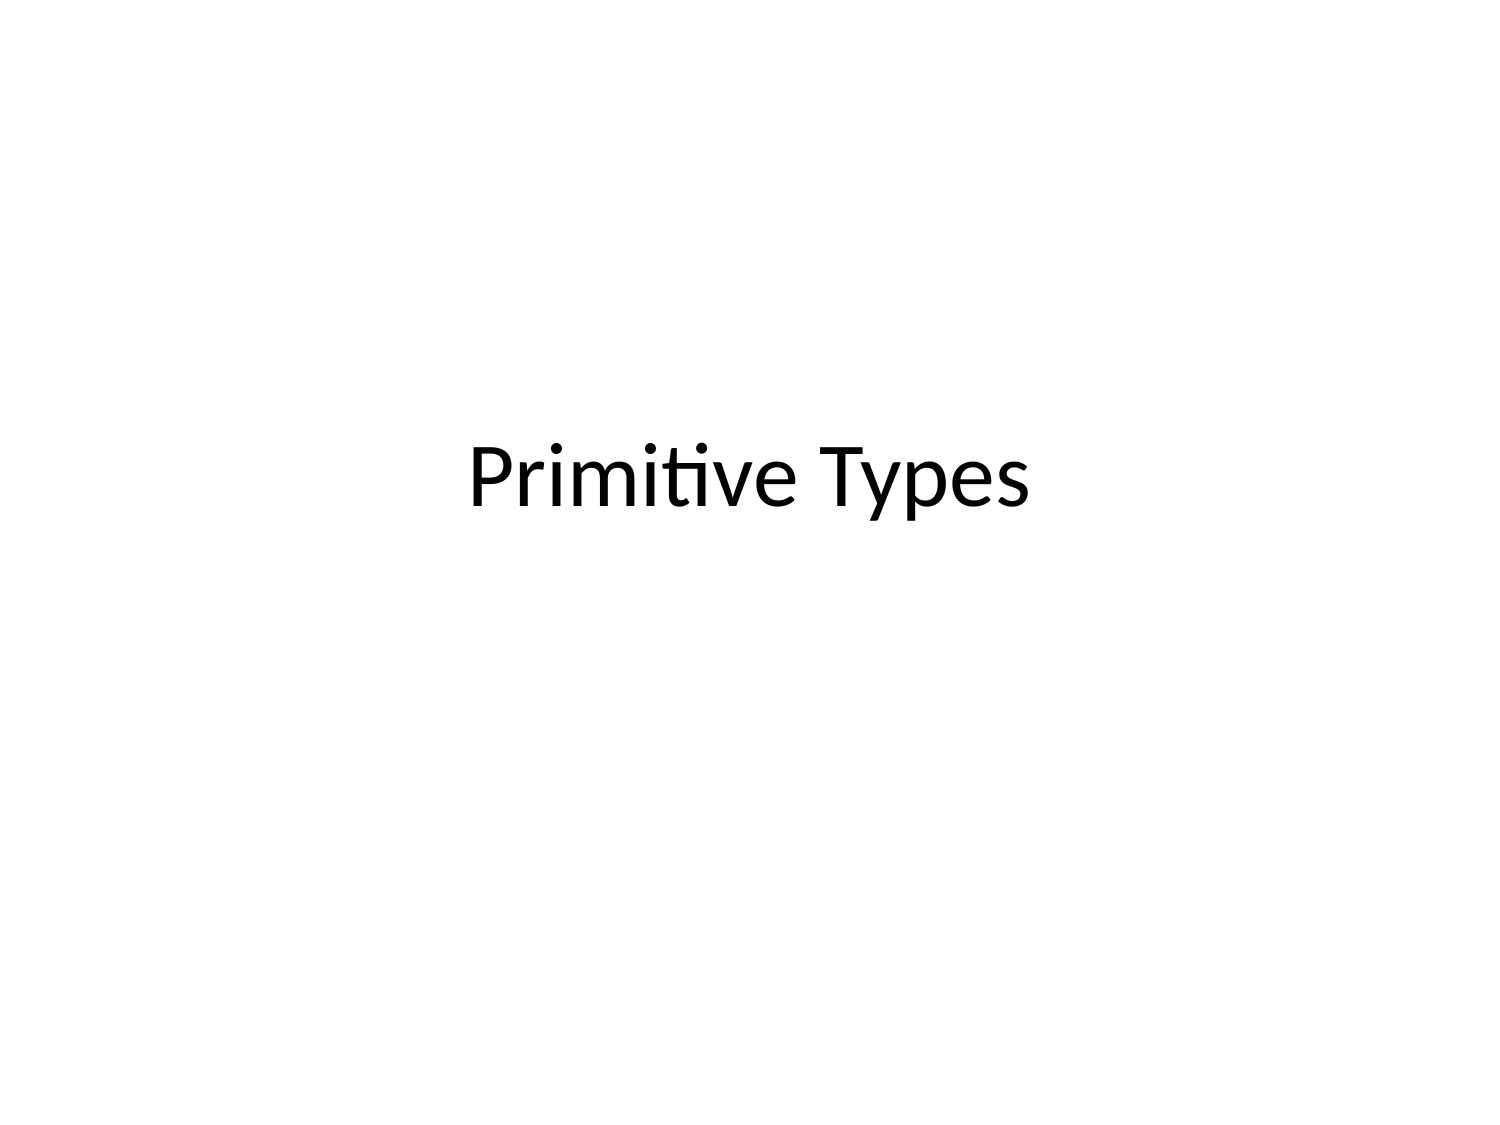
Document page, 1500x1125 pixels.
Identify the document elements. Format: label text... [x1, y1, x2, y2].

title Primitive Types [112, 349, 1388, 591]
